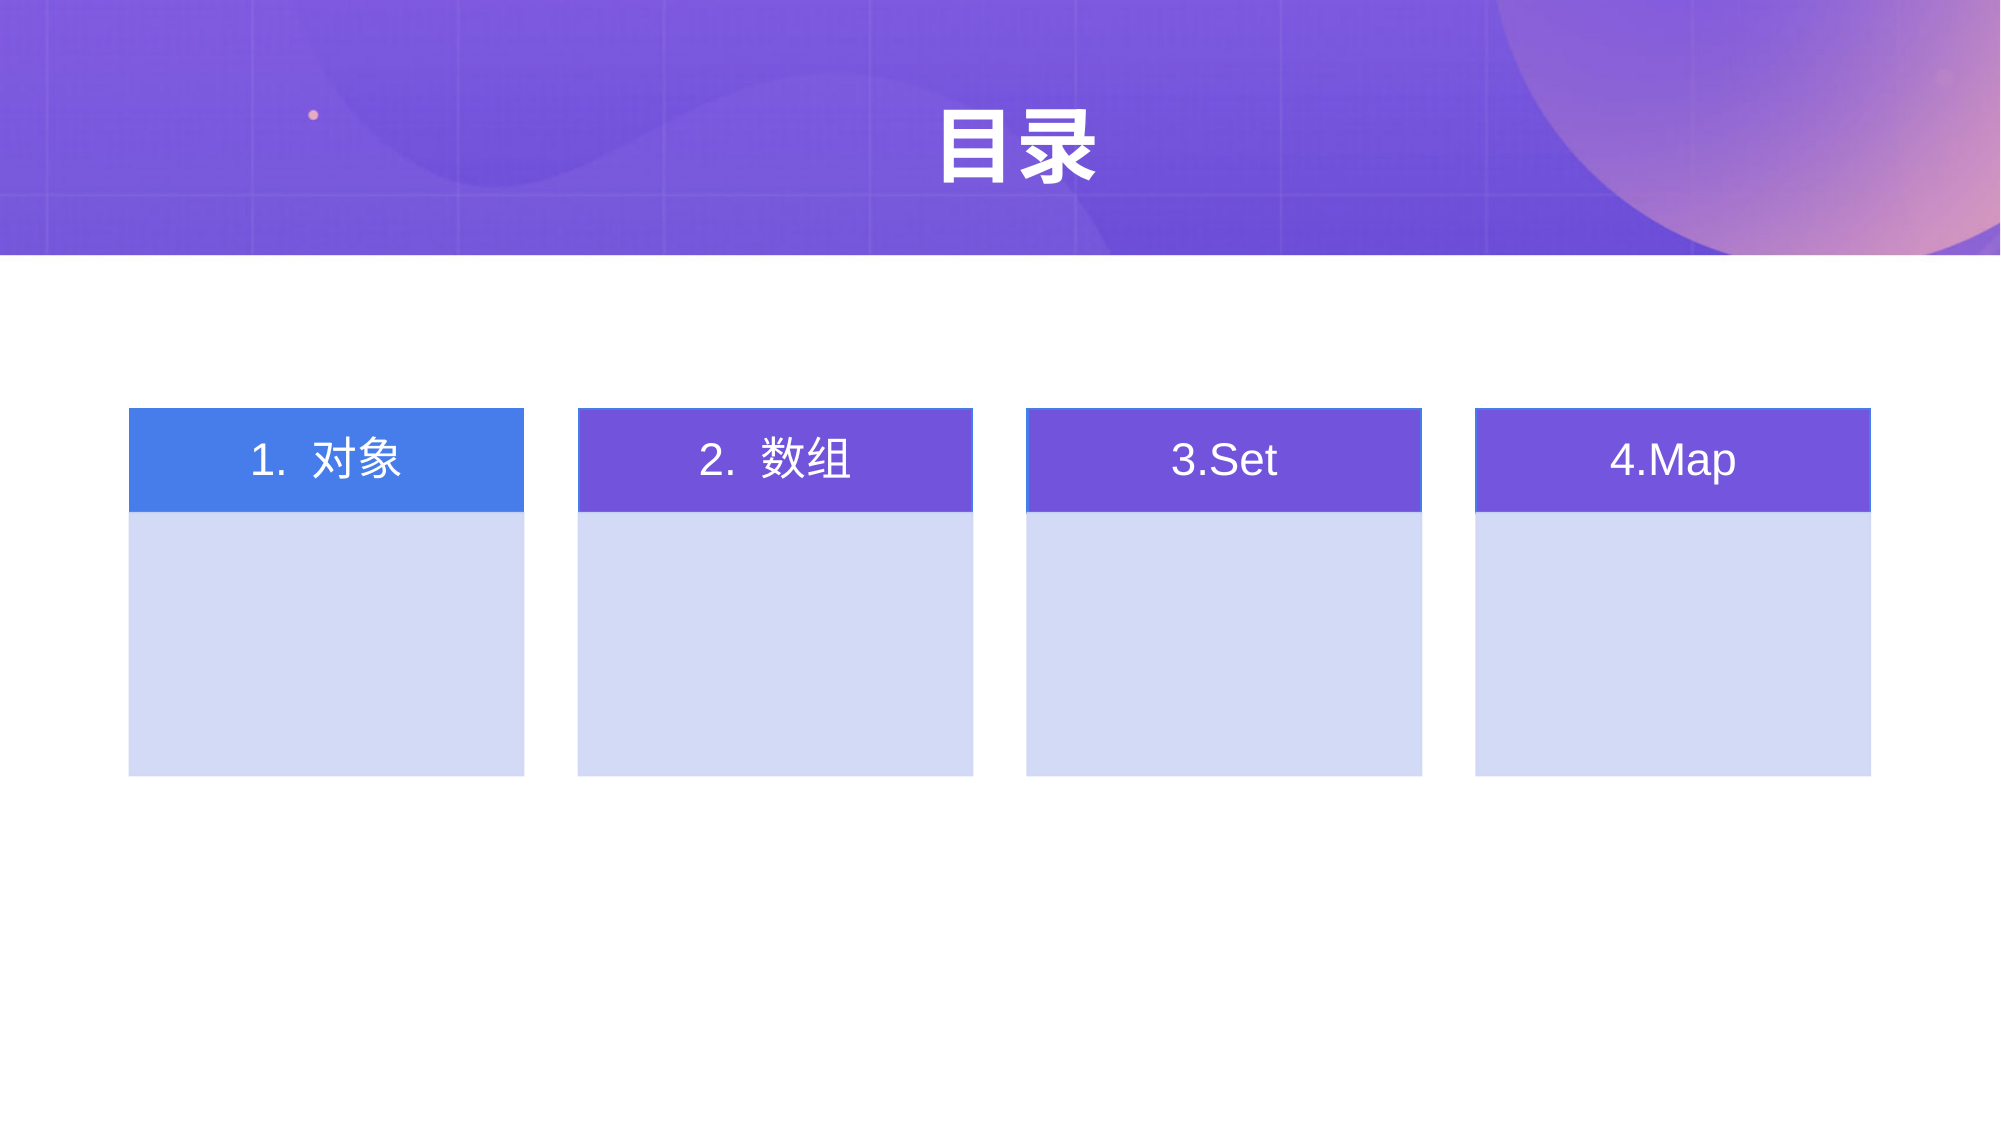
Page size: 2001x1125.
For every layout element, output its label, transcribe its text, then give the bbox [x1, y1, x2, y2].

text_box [129, 403, 1871, 781]
text_box 目录 [682, 85, 1350, 201]
picture [0, 0, 2001, 1125]
